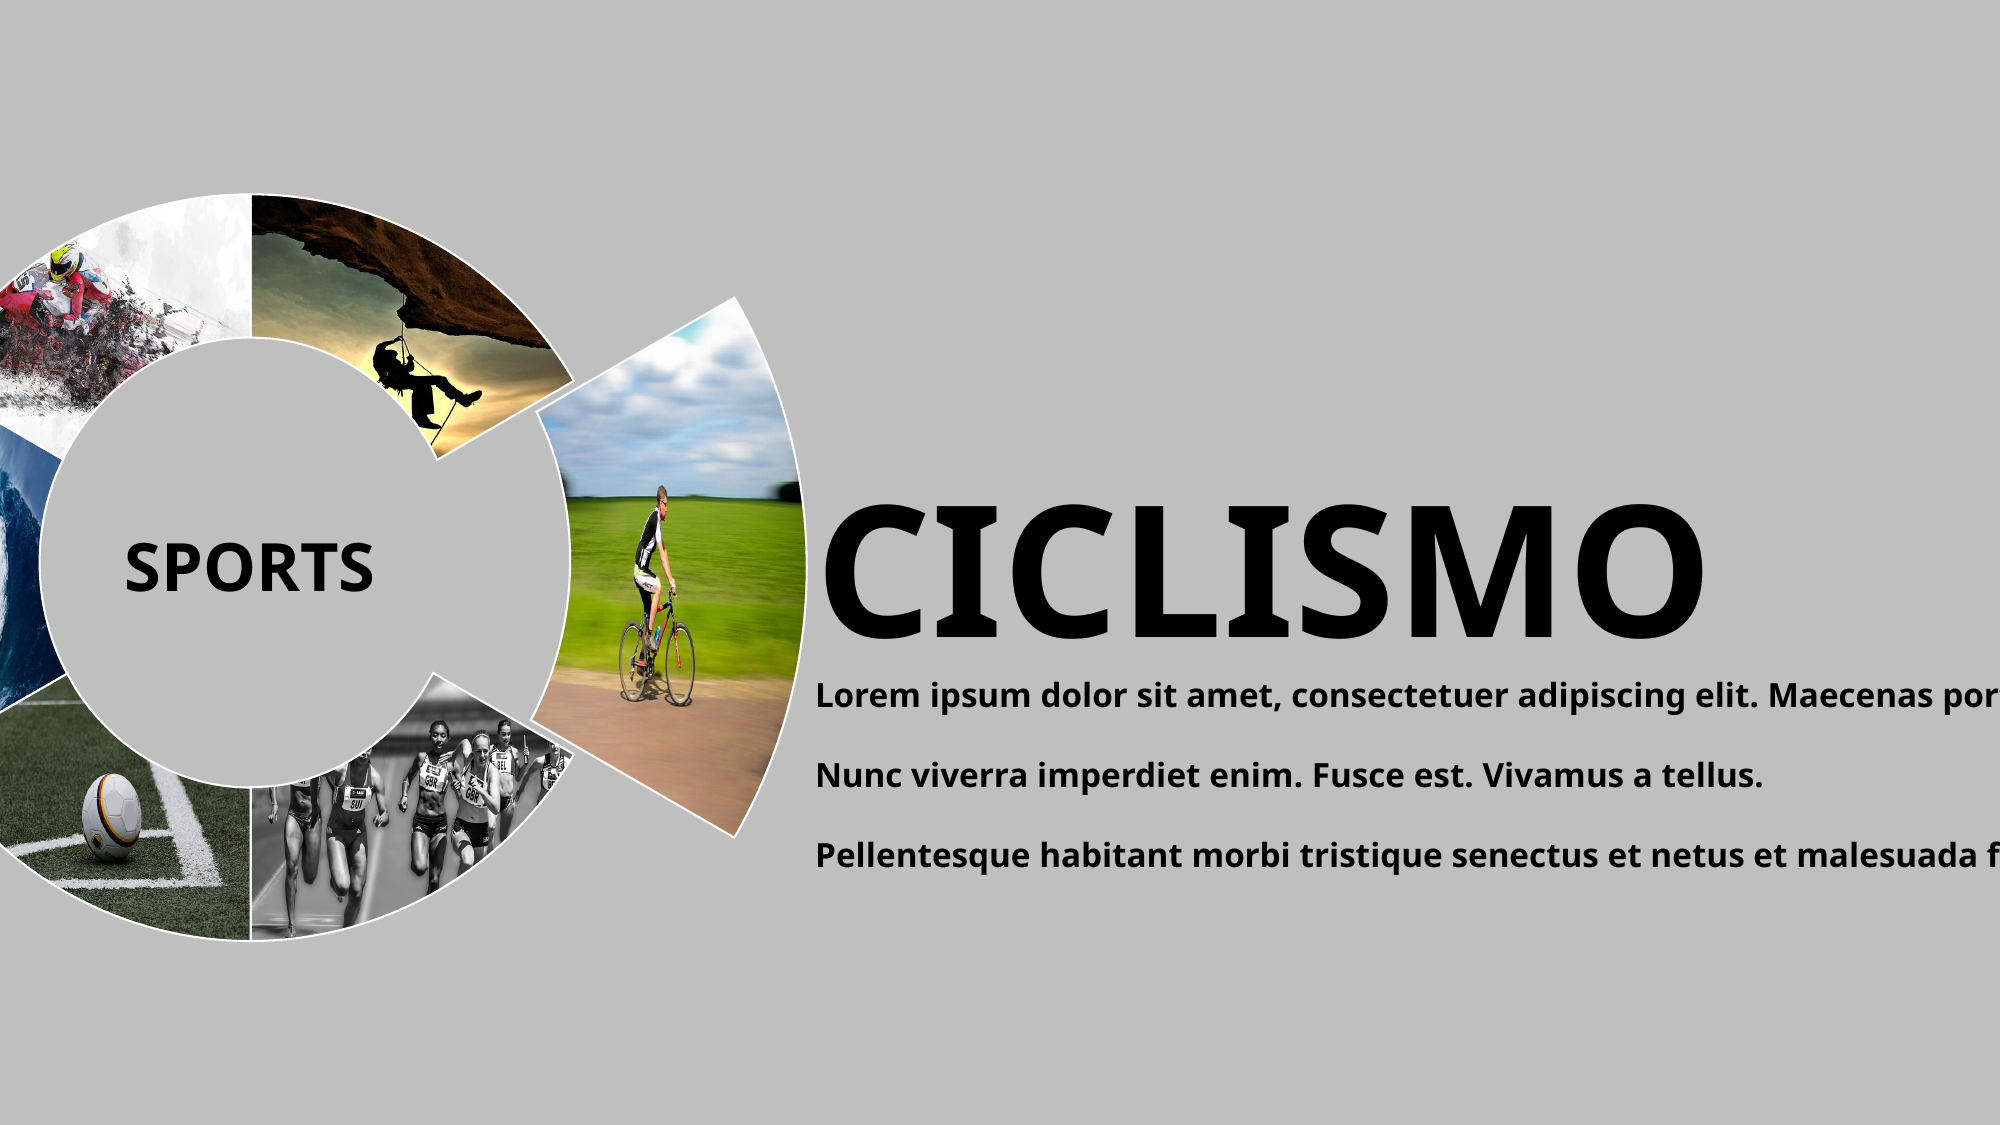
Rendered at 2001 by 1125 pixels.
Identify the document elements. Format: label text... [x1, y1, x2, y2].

text_box [252, 671, 576, 943]
text_box SPORTS [109, 517, 391, 613]
text_box [0, 193, 252, 461]
text_box CICLISMO Lorem ipsum dolor sit amet, consectetuer adipiscing elit. Maecenas porttitor congue massa. Fusce posuere, magna sed pulvinar ultricies, purus lectus malesuada libero, sit amet commodo magna eros quis urna. Nunc viverra imperdiet enim. Fusce est. Vivamus a tellus. Pellentesque habitant morbi tristique senectus et netus et malesuada fames ac turpis egestas. Proin pharetra nonummy pede. Mauris et orci. [800, 447, 2000, 922]
text_box [252, 193, 576, 462]
text_box [529, 296, 808, 840]
text_box [0, 674, 252, 943]
text_box [0, 425, 69, 714]
